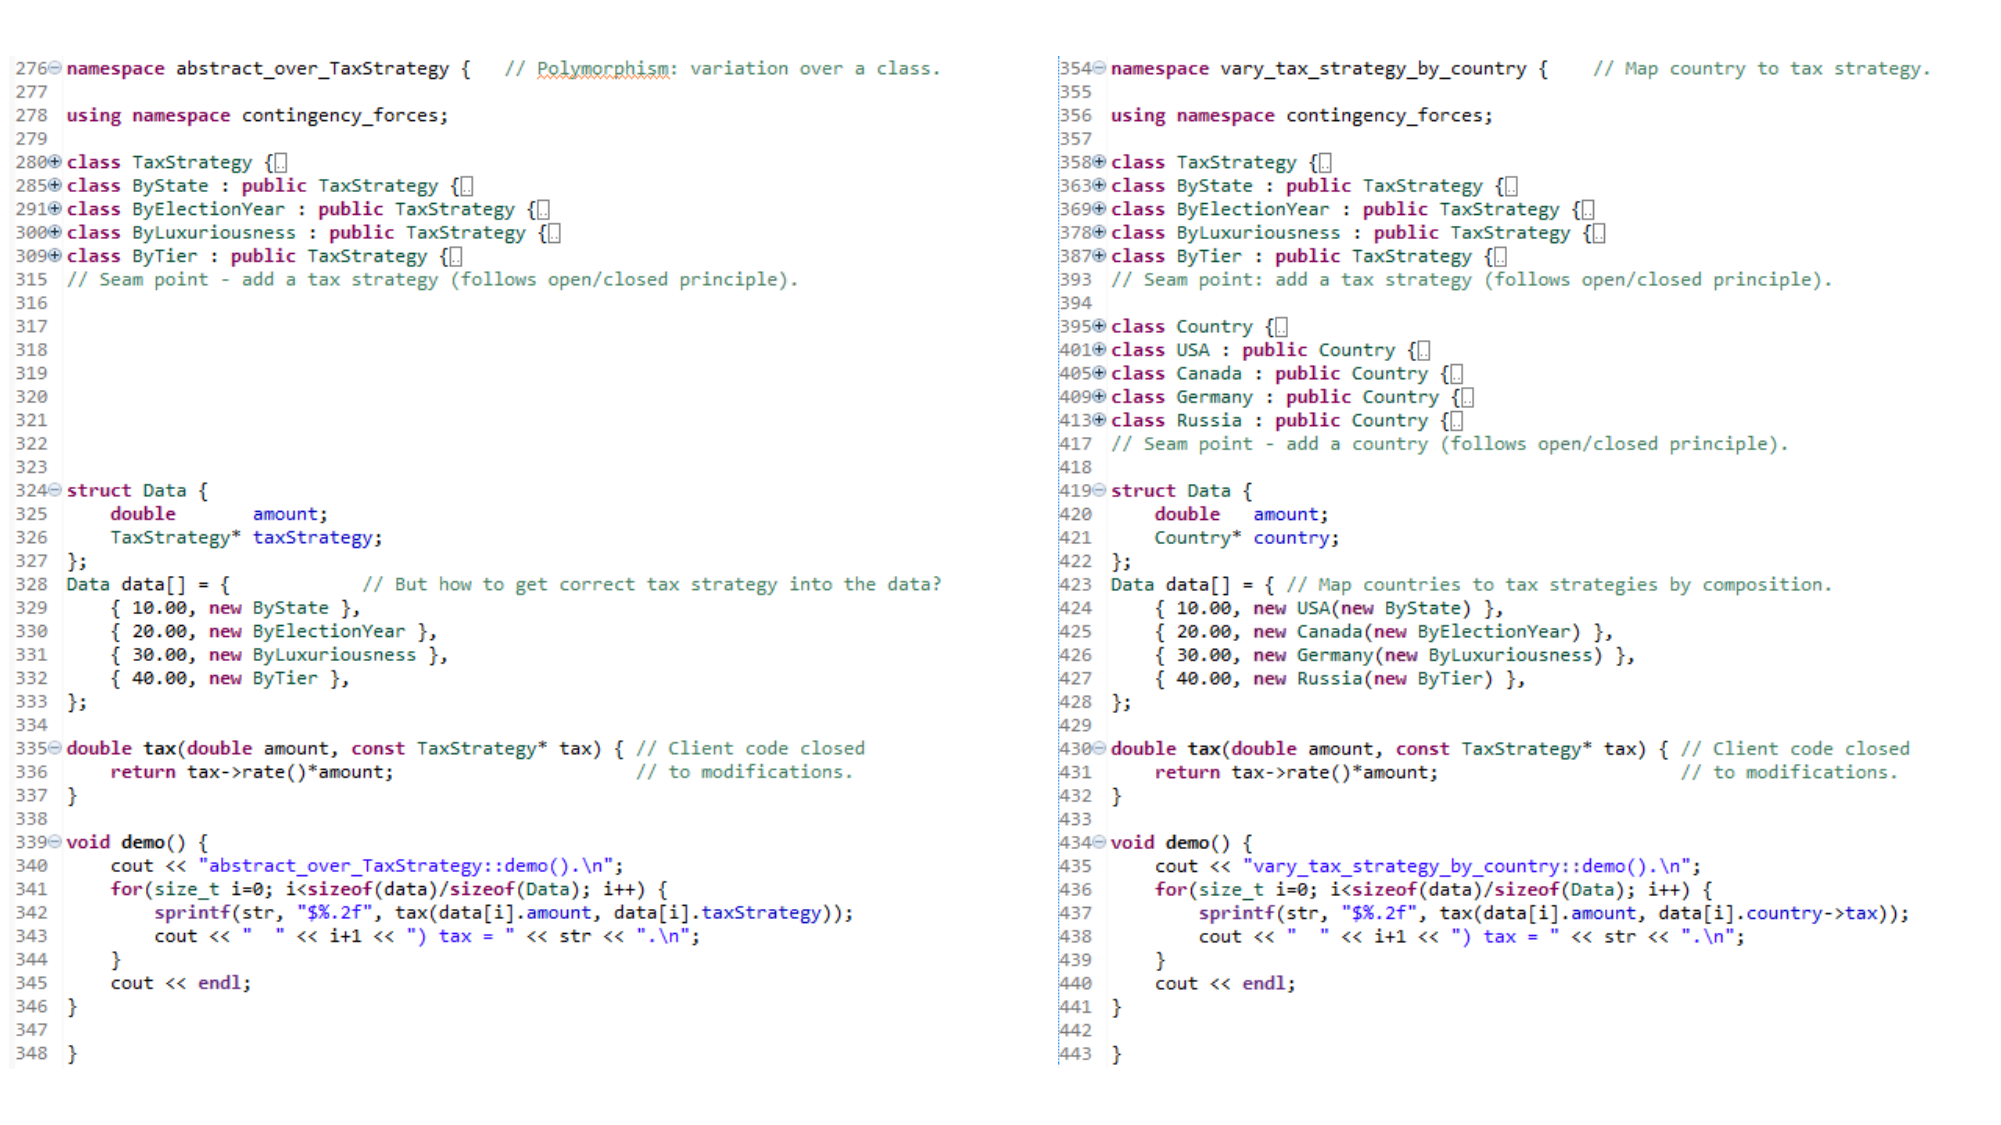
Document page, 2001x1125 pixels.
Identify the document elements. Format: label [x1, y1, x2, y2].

picture [9, 56, 947, 1069]
picture [1058, 56, 1992, 1068]
